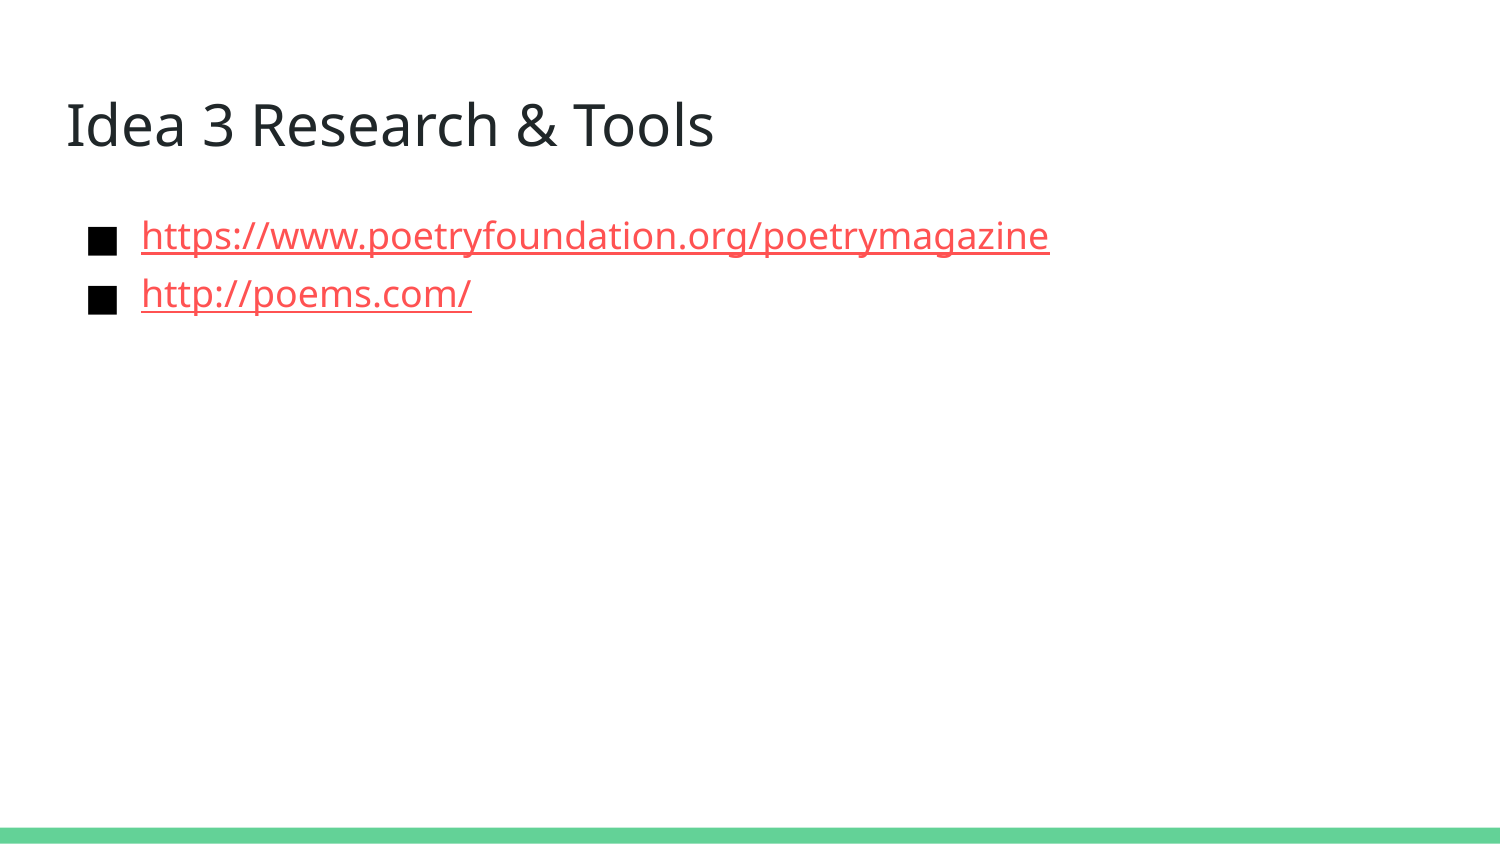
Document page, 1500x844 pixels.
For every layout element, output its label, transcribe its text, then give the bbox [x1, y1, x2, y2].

title Idea 3 Research & Tools [51, 72, 1449, 167]
list https://www.poetryfoundation.org/poetrymagazine http://poems.com/ [51, 189, 1449, 750]
